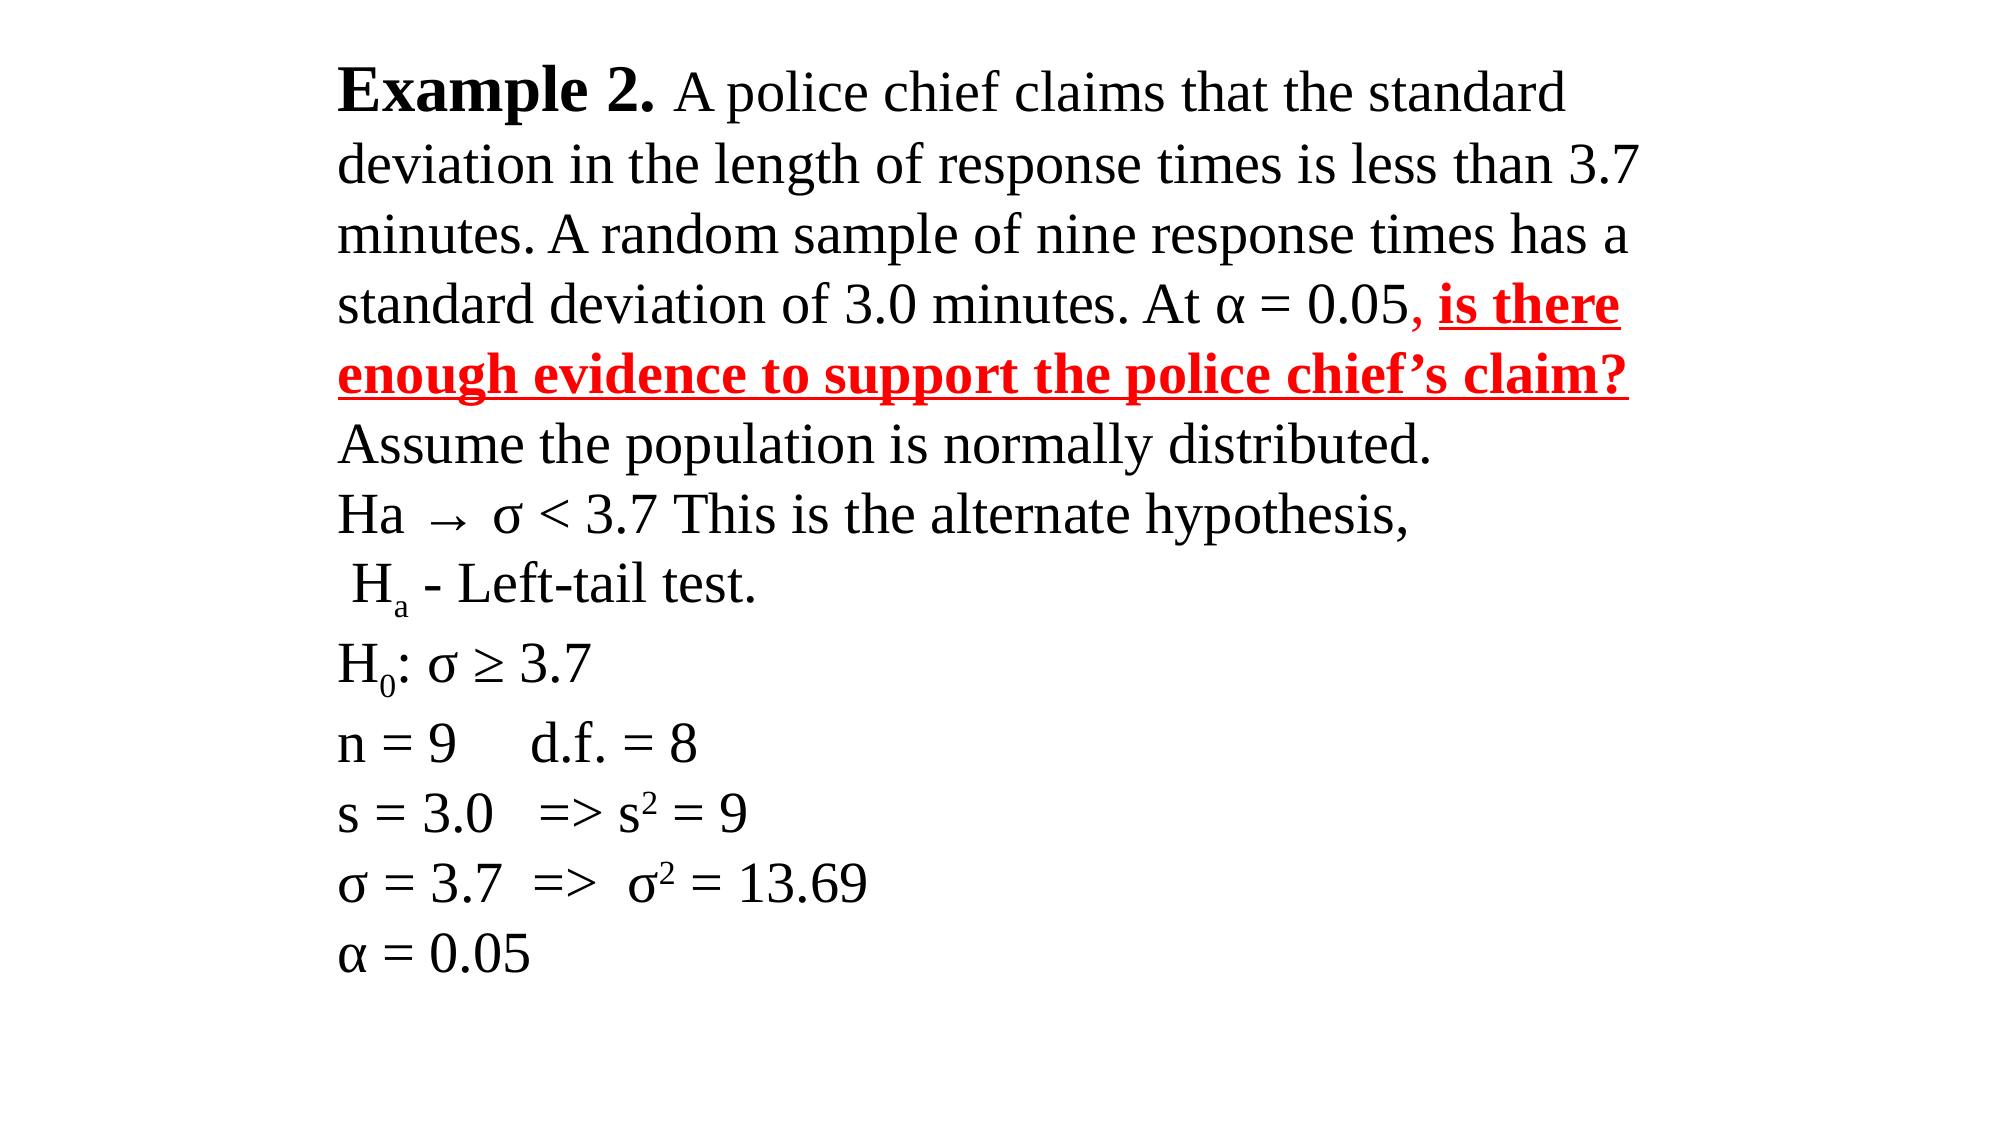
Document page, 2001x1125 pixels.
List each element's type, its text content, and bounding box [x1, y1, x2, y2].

text_box Example 2. A police chief claims that the standard deviation in the length of response times is less than 3.7 minutes. A random sample of nine response times has a standard deviation of 3.0 minutes. At α = 0.05, is there enough evidence to support the police chief’s claim? Assume the population is normally distributed. Ha → σ < 3.7 This is the alternate hypothesis, Ha - Left-tail test. H0: σ ≥ 3.7 n = 9 d.f. = 8 s = 3.0 => s2 = 9 σ = 3.7 => σ2 = 13.69 α = 0.05 [322, 37, 1698, 992]
